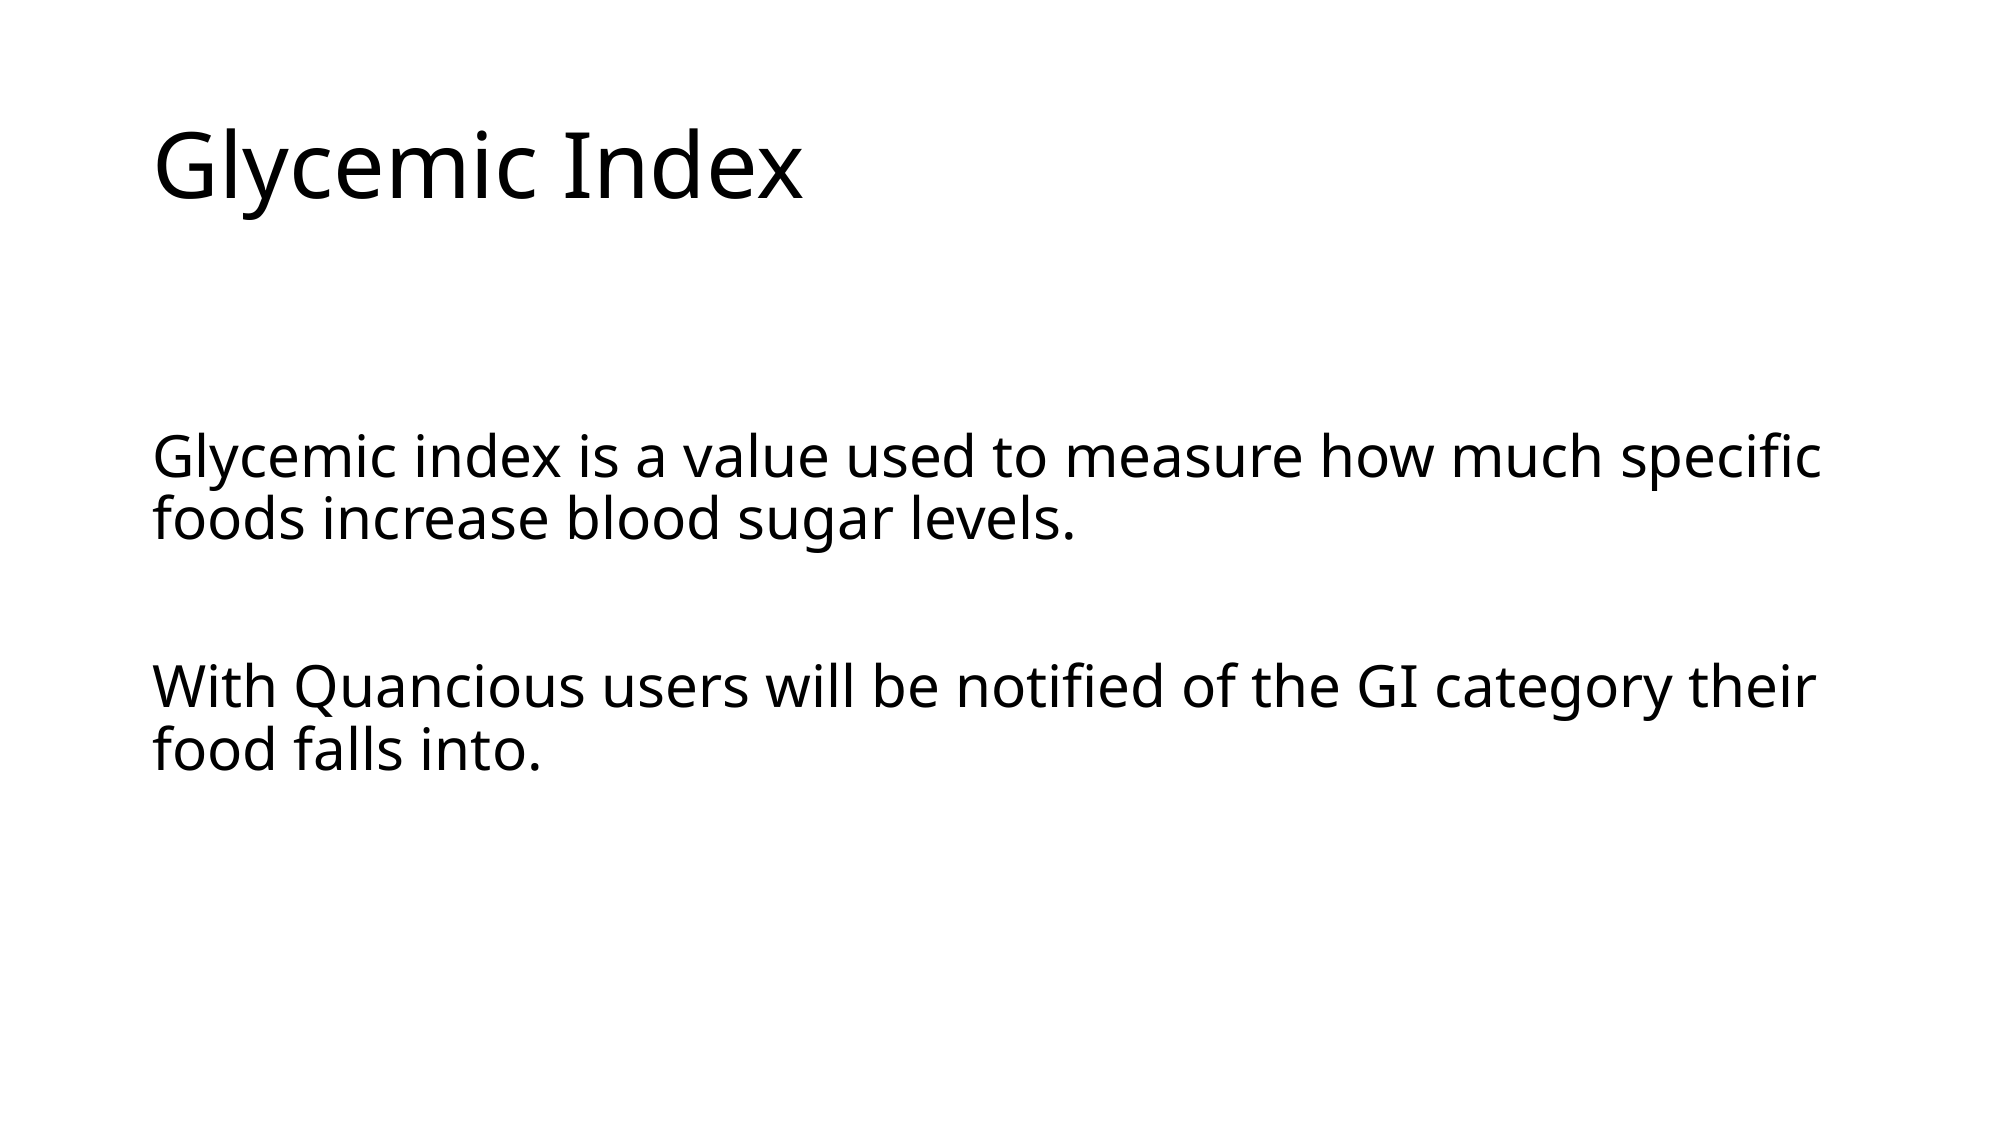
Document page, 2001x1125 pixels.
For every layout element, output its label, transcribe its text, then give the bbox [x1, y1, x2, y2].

text_box Glycemic index is a value used to measure how much specific foods increase blood sugar levels. With Quancious users will be notified of the GI category their food falls into. [137, 419, 1863, 889]
title Glycemic Index [137, 59, 1863, 278]
